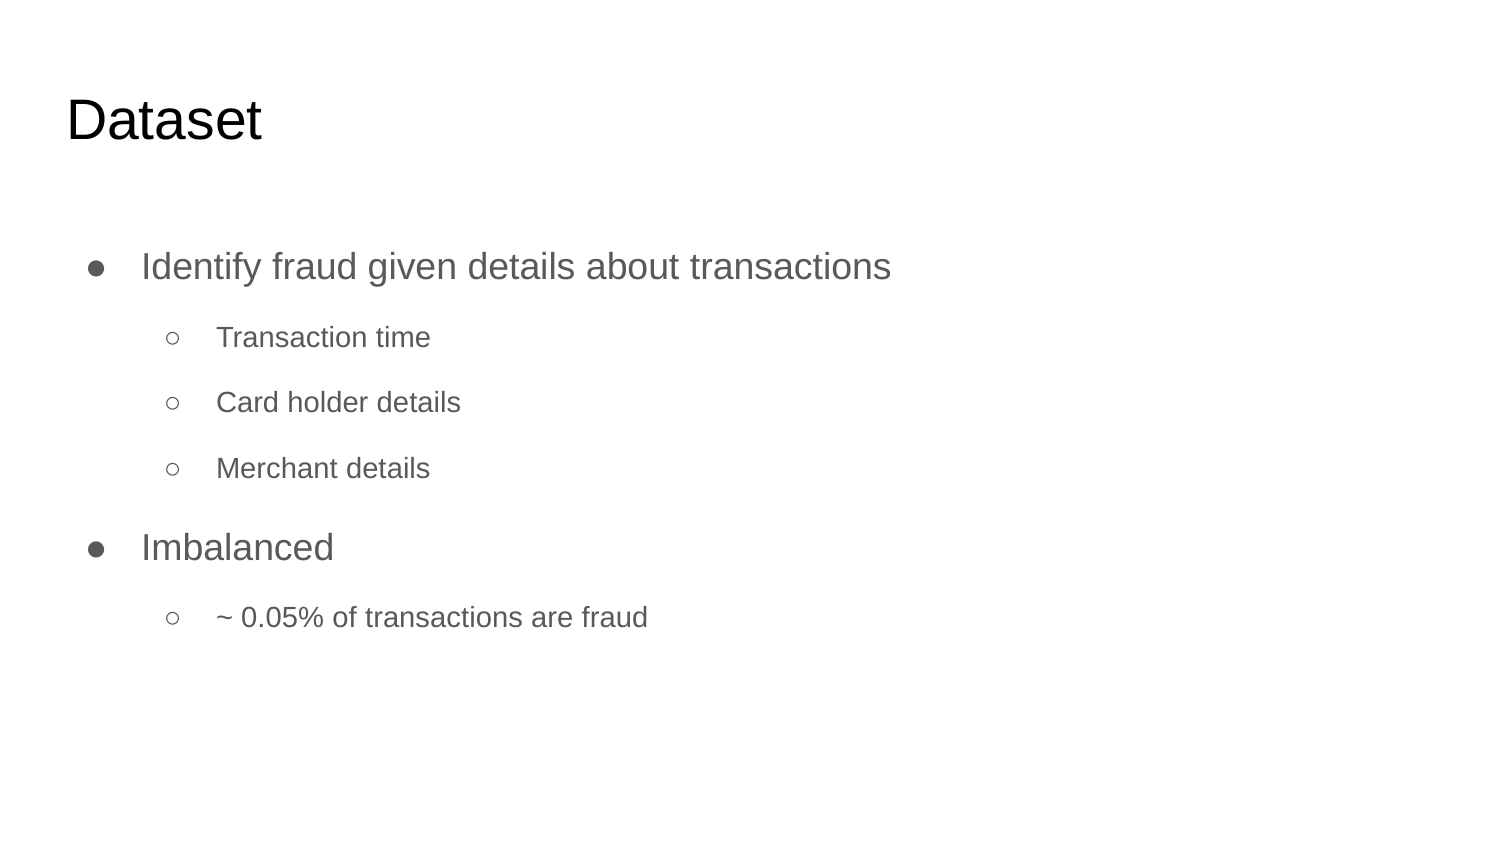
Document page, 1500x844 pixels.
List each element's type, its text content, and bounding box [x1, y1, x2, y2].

title Dataset [51, 72, 1449, 167]
list Identify fraud given details about transactions Transaction time Card holder details Merchant details Imbalanced ~ 0.05% of transactions are fraud [51, 189, 1449, 750]
